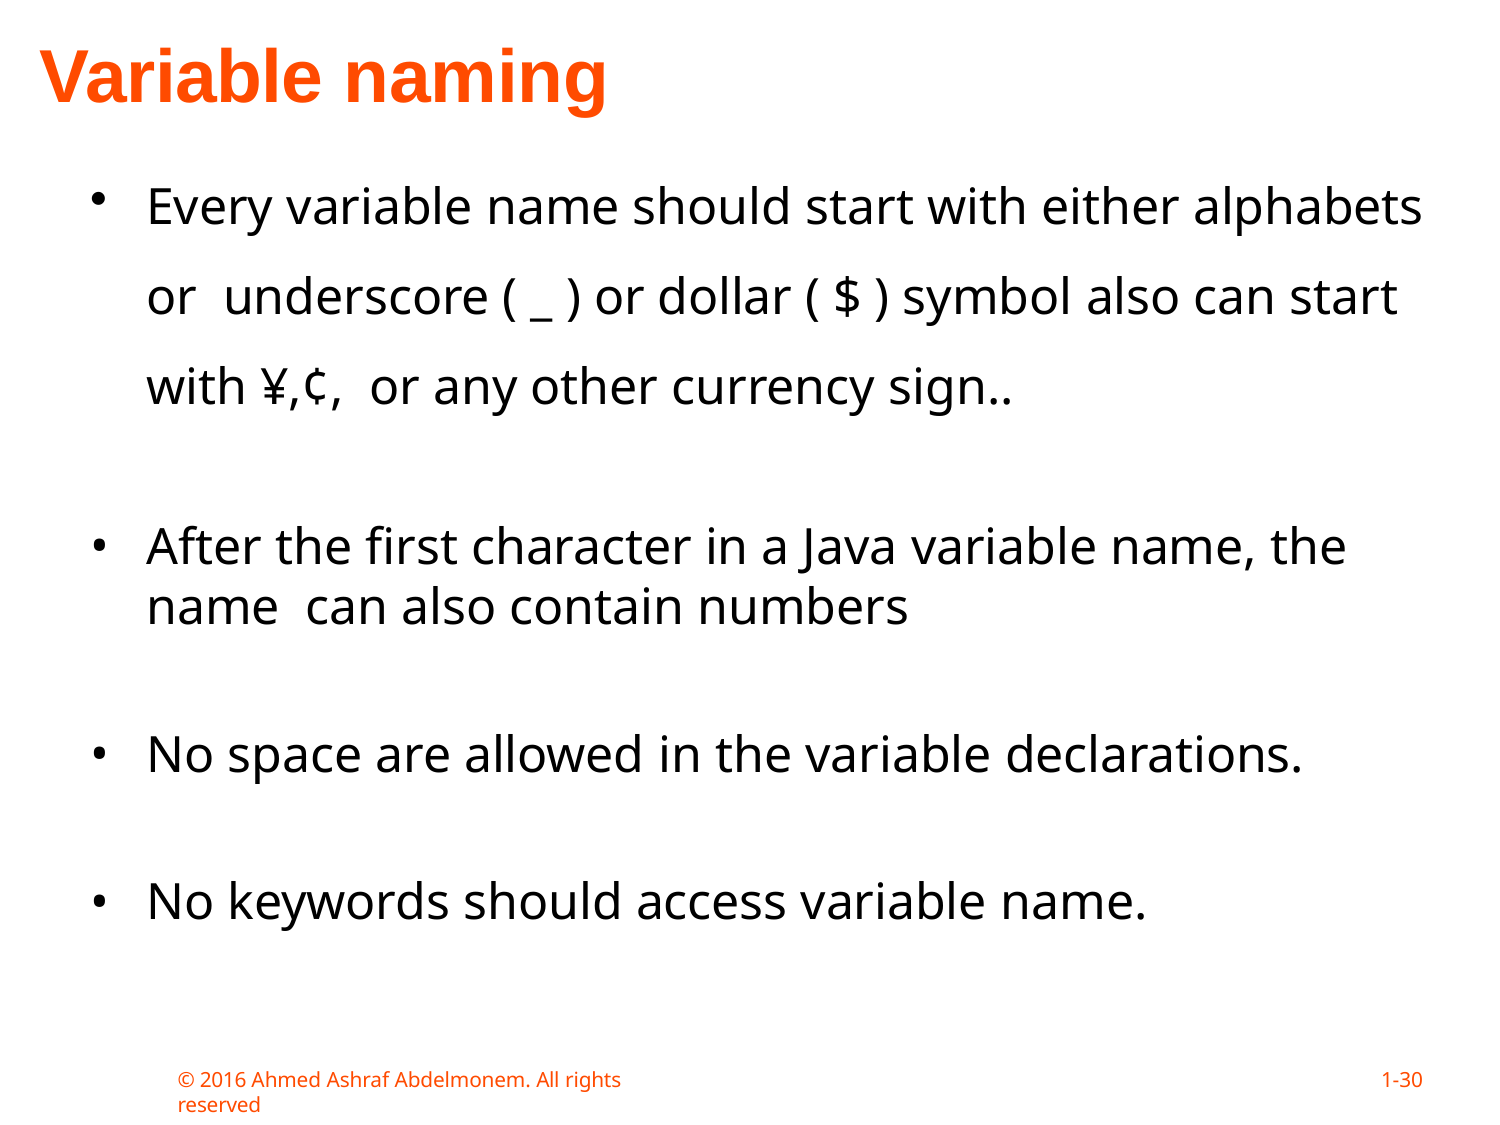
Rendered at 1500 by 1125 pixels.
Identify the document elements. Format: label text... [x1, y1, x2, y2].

footer © 2016 Ahmed Ashraf Abdelmonem. All rights reserved [175, 1067, 689, 1125]
title Variable naming [37, 25, 617, 216]
text_box Every variable name should start with either alphabets or underscore ( _ ) or dollar ( $ ) symbol also can start with ¥,¢, or any other currency sign.. After the first character in a Java variable name, the name can also contain numbers No space are allowed in the variable declarations. No keywords should access variable name. [87, 142, 1483, 930]
slide_number 1-10 [1378, 1067, 1429, 1125]
